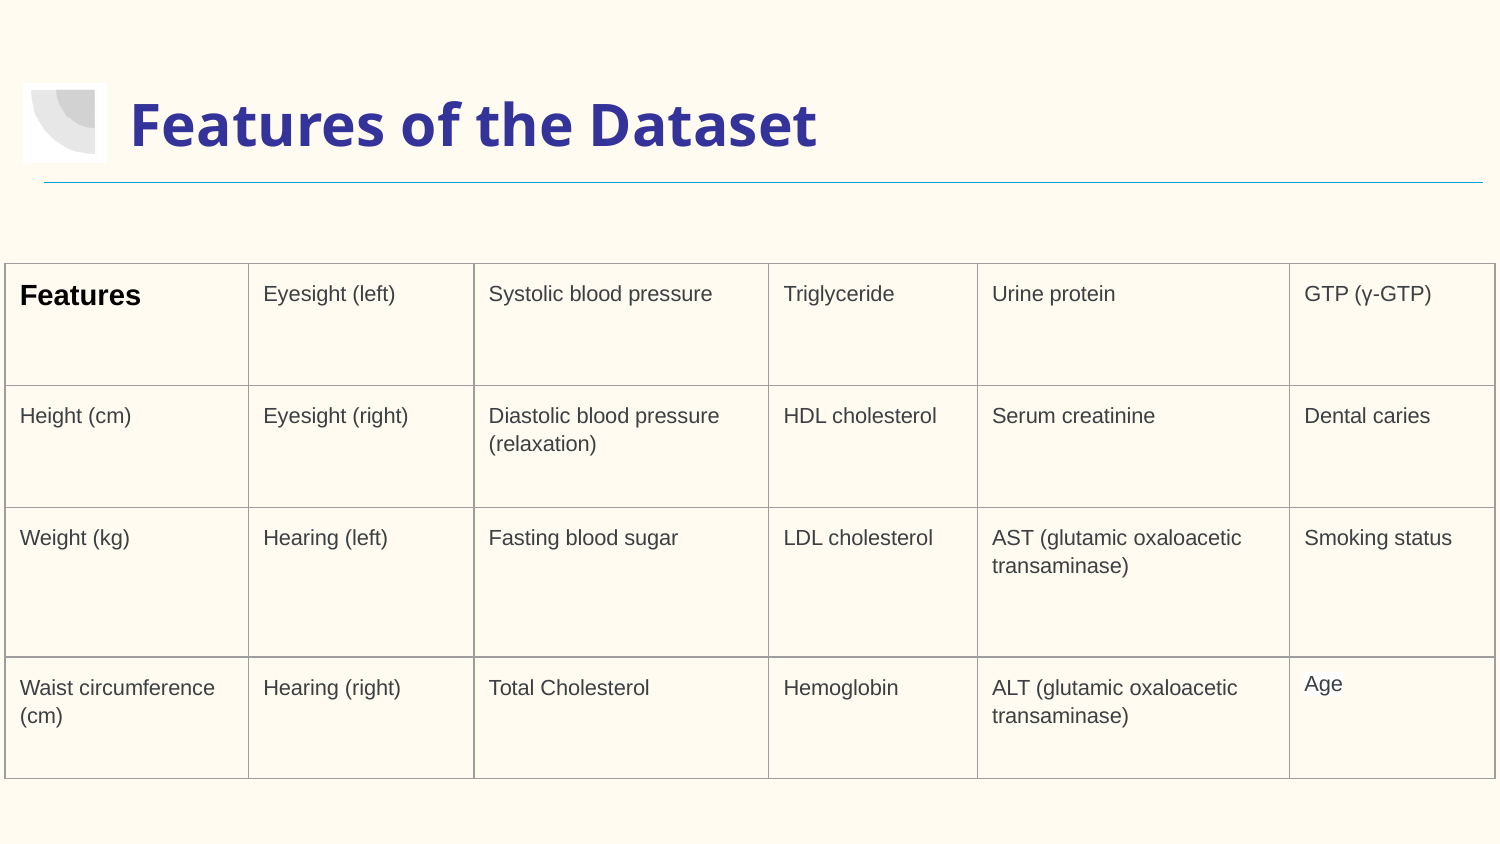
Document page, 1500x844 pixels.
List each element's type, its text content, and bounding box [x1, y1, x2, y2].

table_cell Height (cm) [6, 386, 248, 507]
table_cell LDL cholesterol [769, 508, 977, 656]
table_cell Eyesight (right) [249, 386, 473, 507]
table_cell Fasting blood sugar [475, 508, 768, 656]
table_cell Weight (kg) [6, 508, 248, 656]
picture [23, 83, 107, 163]
table_cell ALT (glutamic oxaloacetic transaminase) [978, 658, 1289, 778]
table_cell Serum creatinine [978, 386, 1289, 507]
table_header Eyesight (left) [249, 264, 473, 385]
table_cell HDL cholesterol [769, 386, 977, 507]
table_cell Dental caries [1290, 386, 1494, 507]
table_cell Hearing (right) [249, 658, 473, 778]
table_header Systolic blood pressure [475, 264, 768, 385]
table_header Urine protein [978, 264, 1289, 385]
table_cell Hemoglobin [769, 658, 977, 778]
table_header Features [6, 264, 248, 385]
table_cell Diastolic blood pressure (relaxation) [475, 386, 768, 507]
table_header GTP (γ-GTP) [1290, 264, 1494, 385]
table_cell Total Cholesterol [475, 658, 768, 778]
table_header Triglyceride [769, 264, 977, 385]
title Features of the Dataset [23, 72, 1422, 174]
table_cell Age [1290, 658, 1494, 778]
table_cell AST (glutamic oxaloacetic transaminase) [978, 508, 1289, 656]
table_cell Hearing (left) [249, 508, 473, 656]
table_cell Waist circumference (cm) [6, 658, 248, 778]
table_cell Smoking status [1290, 508, 1494, 656]
